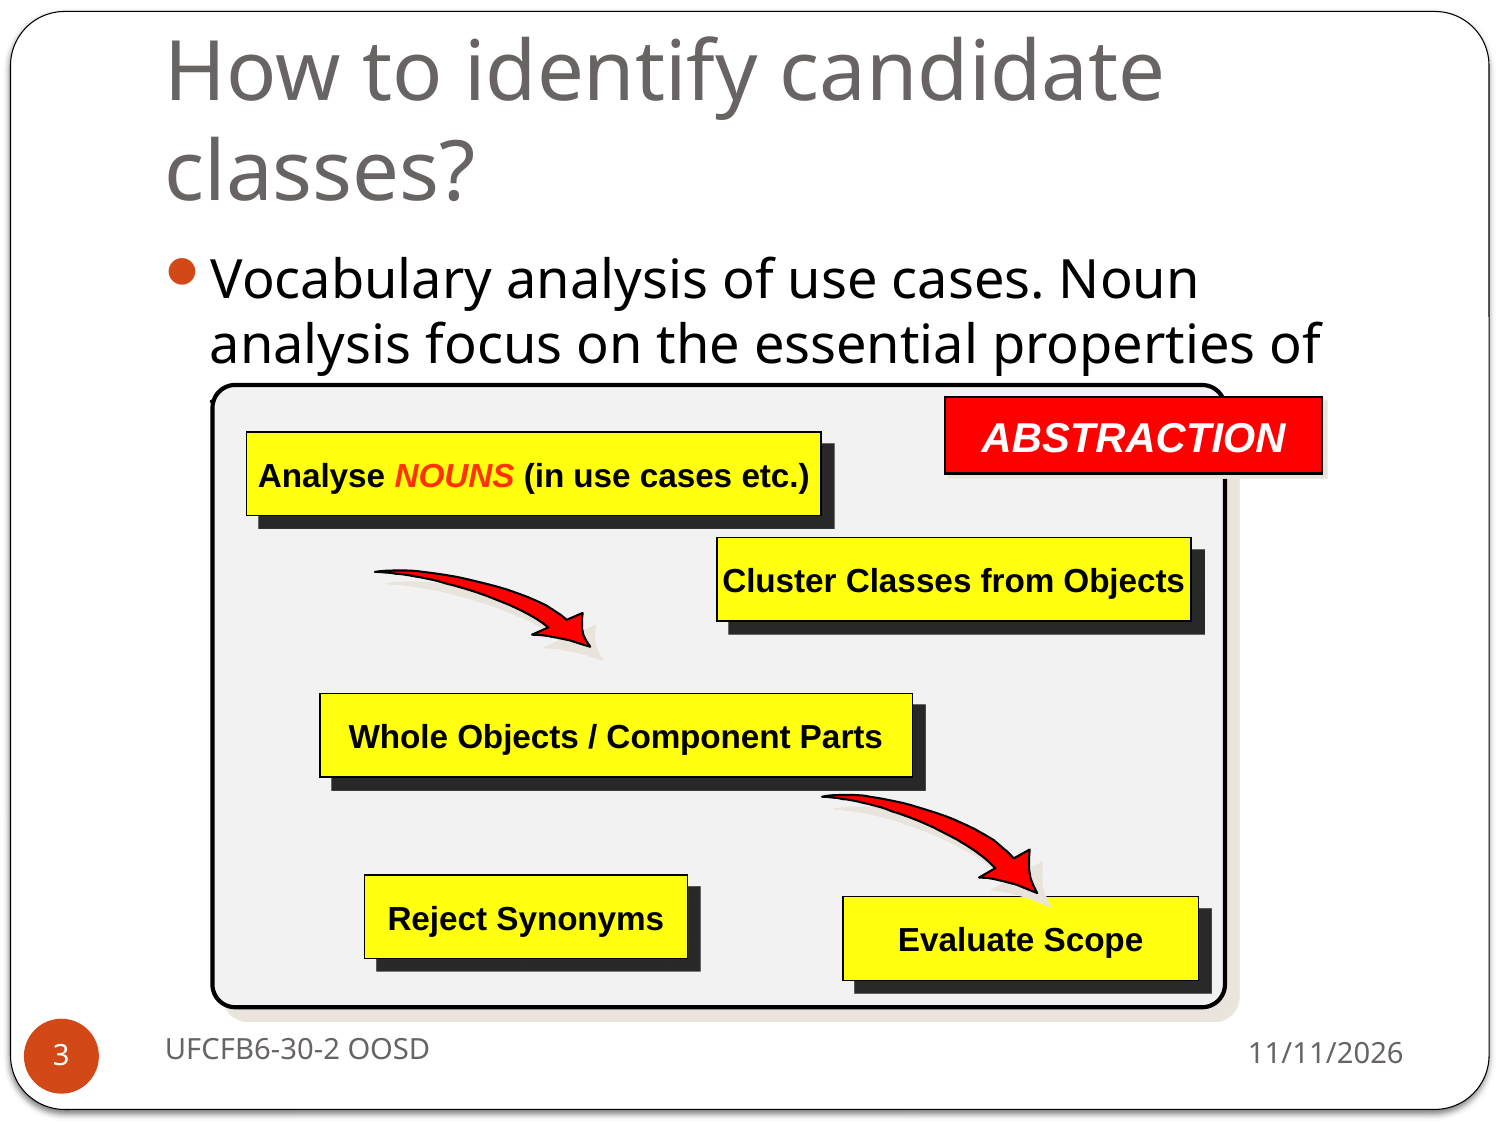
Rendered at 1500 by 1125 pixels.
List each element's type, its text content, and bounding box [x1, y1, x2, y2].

text_box ABSTRACTION [945, 397, 1323, 474]
text_box Analyse NOUNS (in use cases etc.) [246, 431, 822, 516]
text_box Reject Synonyms [364, 875, 688, 959]
footer UFCFB6-30-2 OOSD [150, 1012, 800, 1088]
text_box Evaluate Scope [843, 896, 1199, 981]
slide_number 3 [23, 1018, 99, 1094]
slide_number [1012, 1015, 1419, 1094]
text_box Whole Objects / Component Parts [320, 693, 913, 777]
list Vocabulary analysis of use cases. Noun analysis focus on the essential properties of the problem domain [150, 237, 1425, 988]
text_box [374, 570, 591, 647]
title How to identify candidate classes? [150, 45, 1425, 233]
text_box Cluster Classes from Objects [717, 537, 1192, 622]
text_box [212, 384, 1225, 1008]
text_box [821, 795, 1038, 894]
